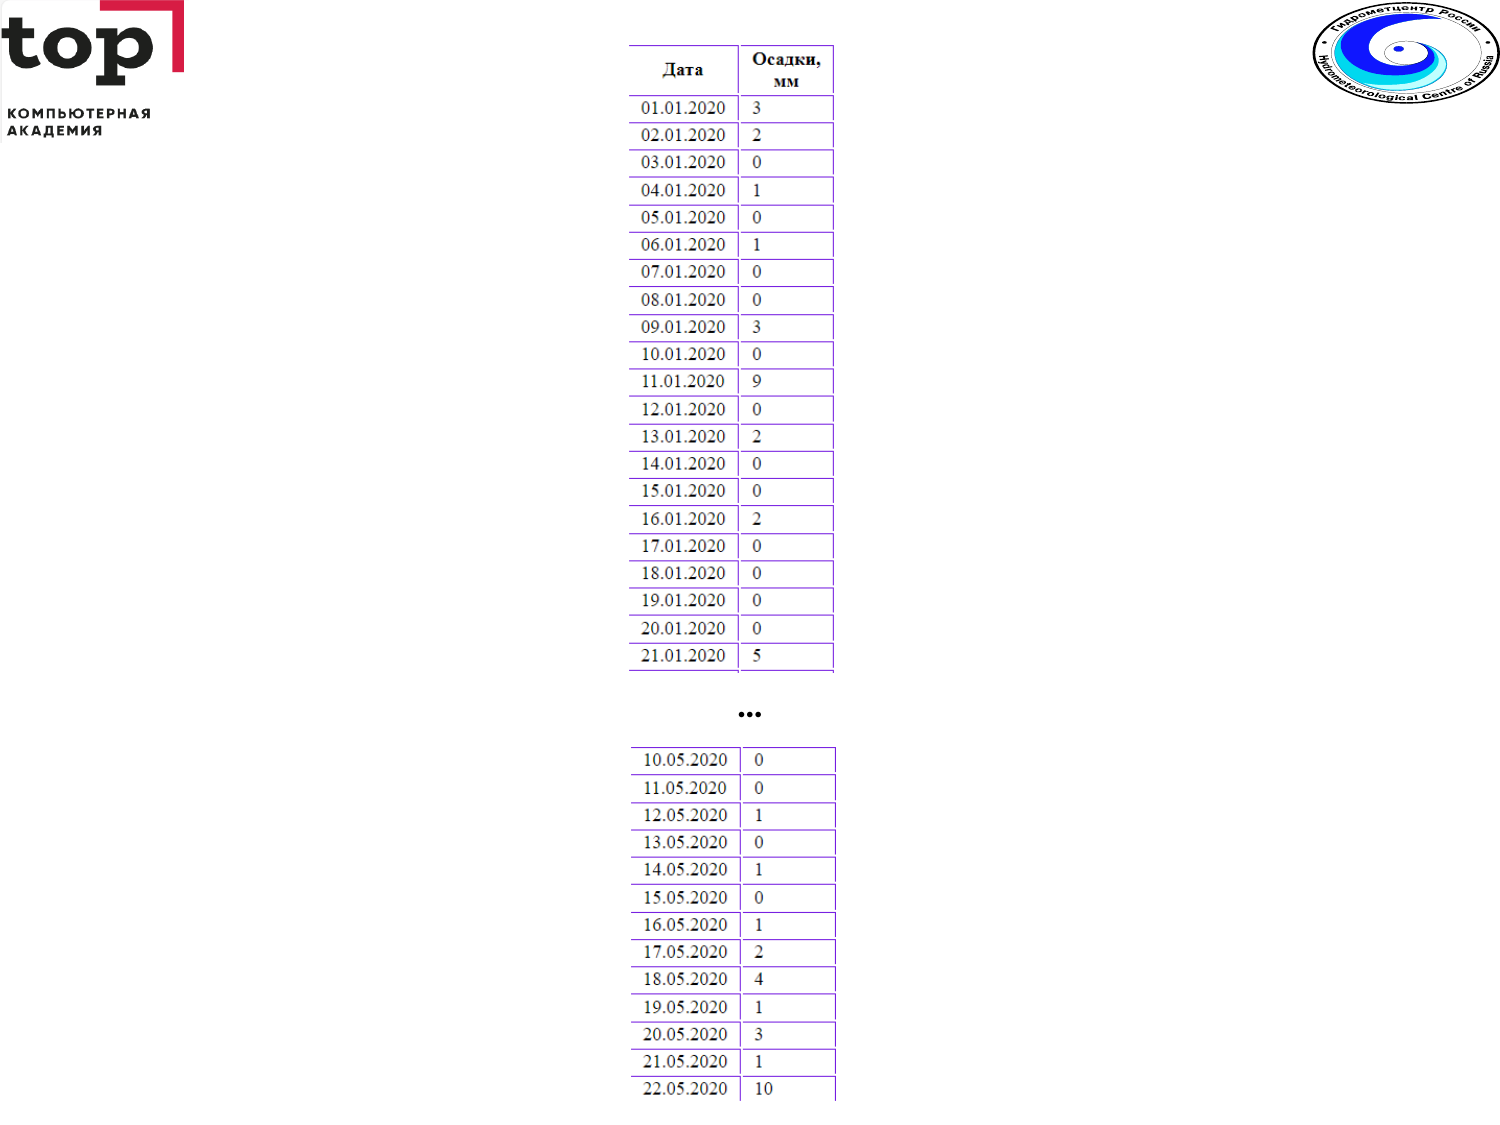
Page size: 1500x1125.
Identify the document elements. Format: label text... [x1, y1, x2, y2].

text_box … [0, 672, 1500, 733]
picture [1312, 2, 1500, 104]
picture [0, 0, 189, 143]
picture [630, 746, 836, 1104]
picture [627, 43, 836, 673]
